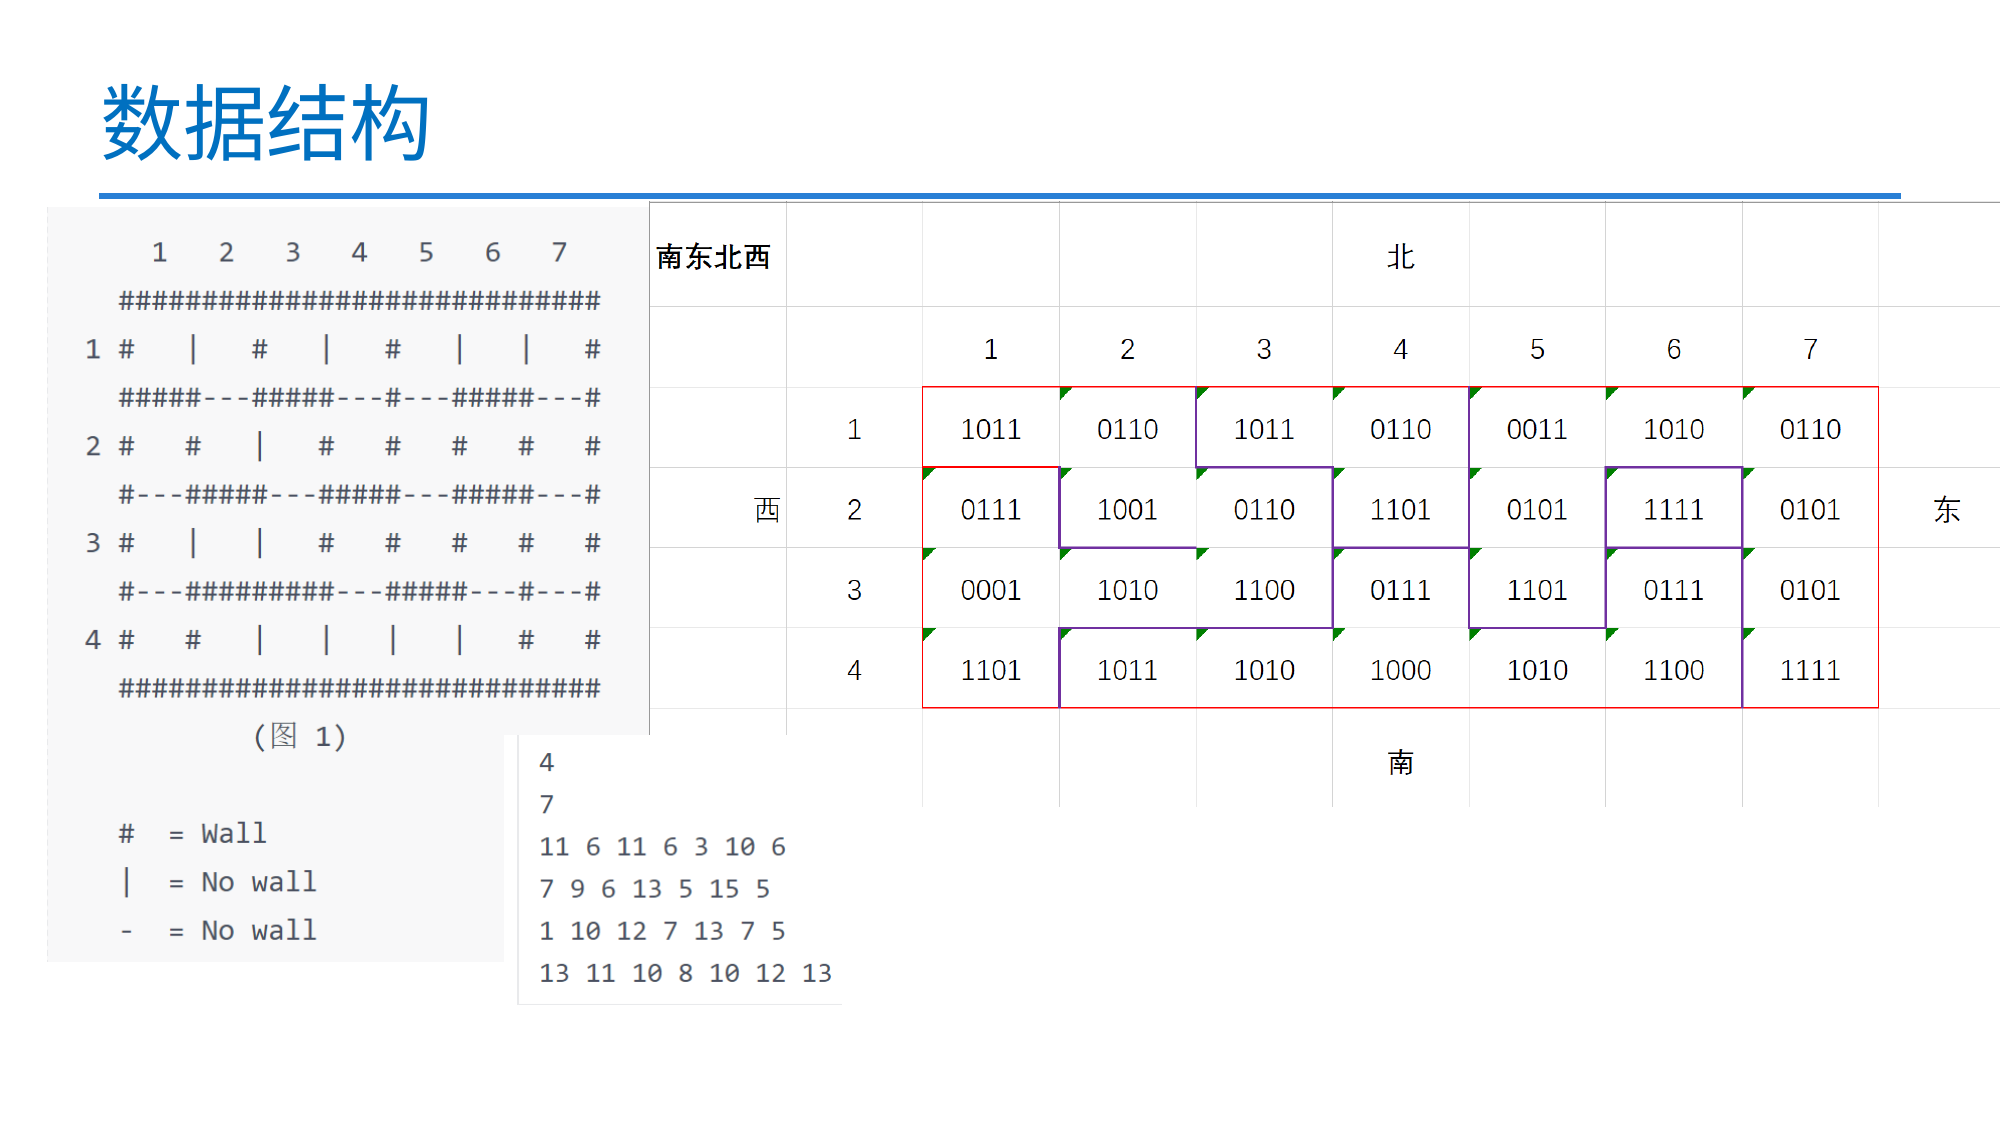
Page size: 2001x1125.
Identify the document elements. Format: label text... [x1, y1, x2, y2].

picture [47, 201, 2000, 1005]
title 数据结构 [85, 73, 1383, 179]
